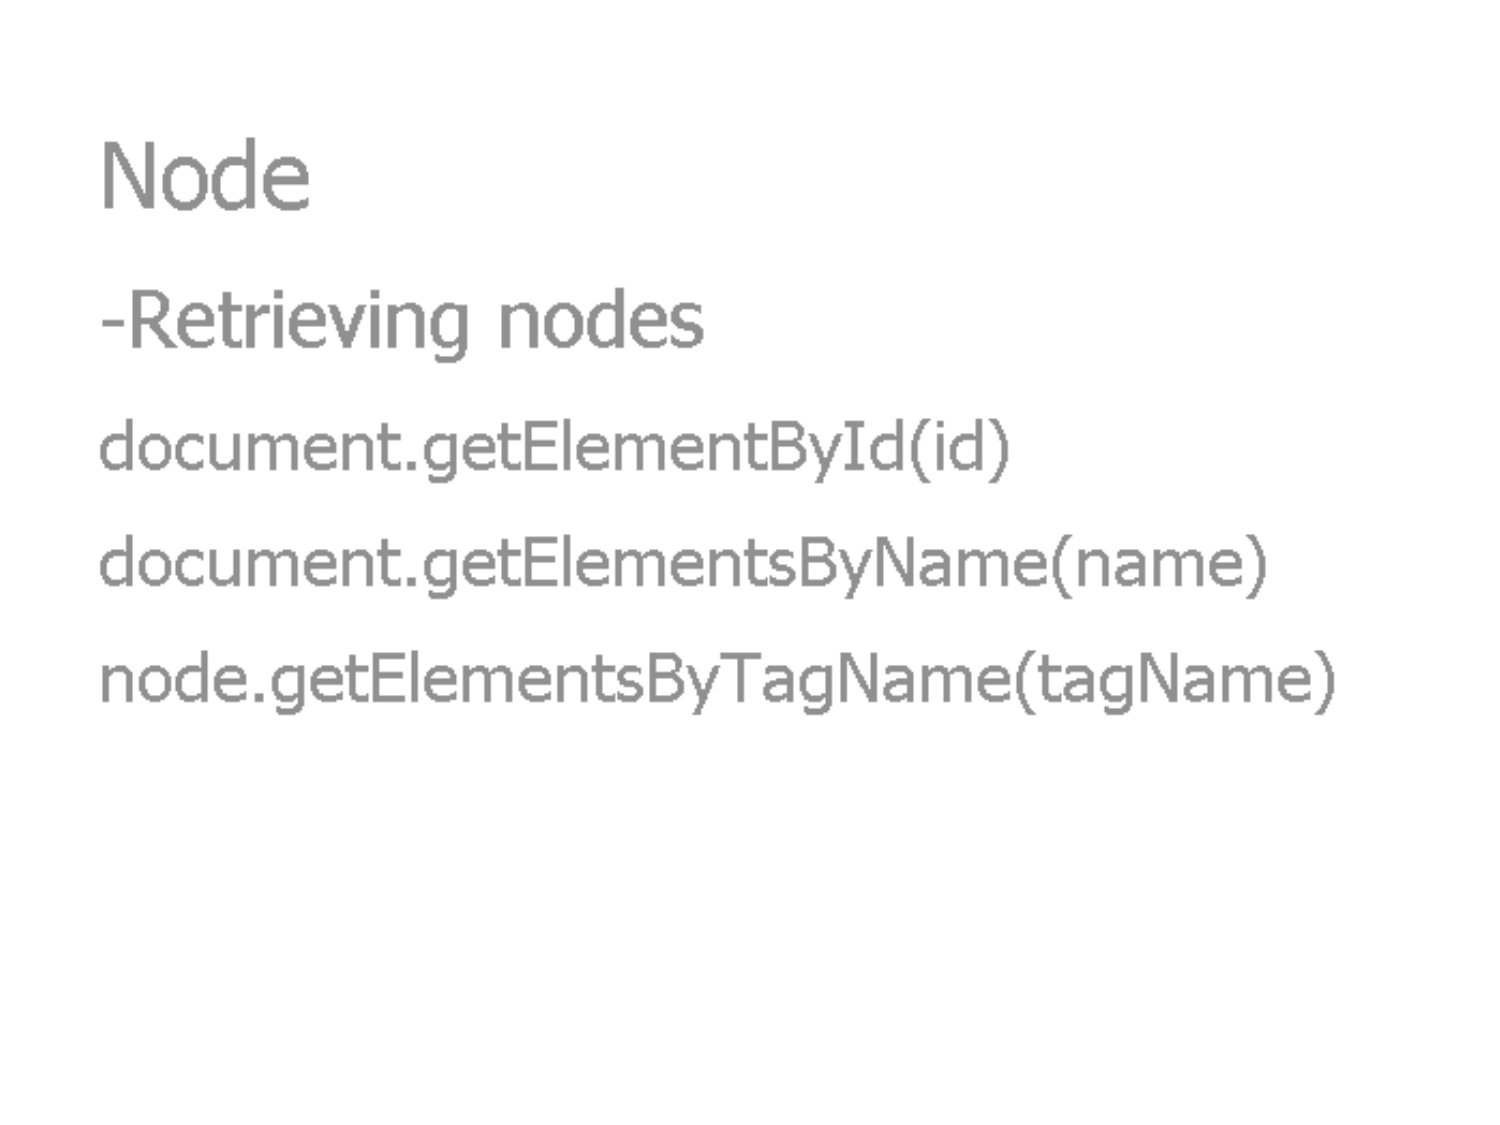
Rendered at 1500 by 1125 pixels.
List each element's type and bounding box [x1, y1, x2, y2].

picture [58, 93, 1474, 797]
